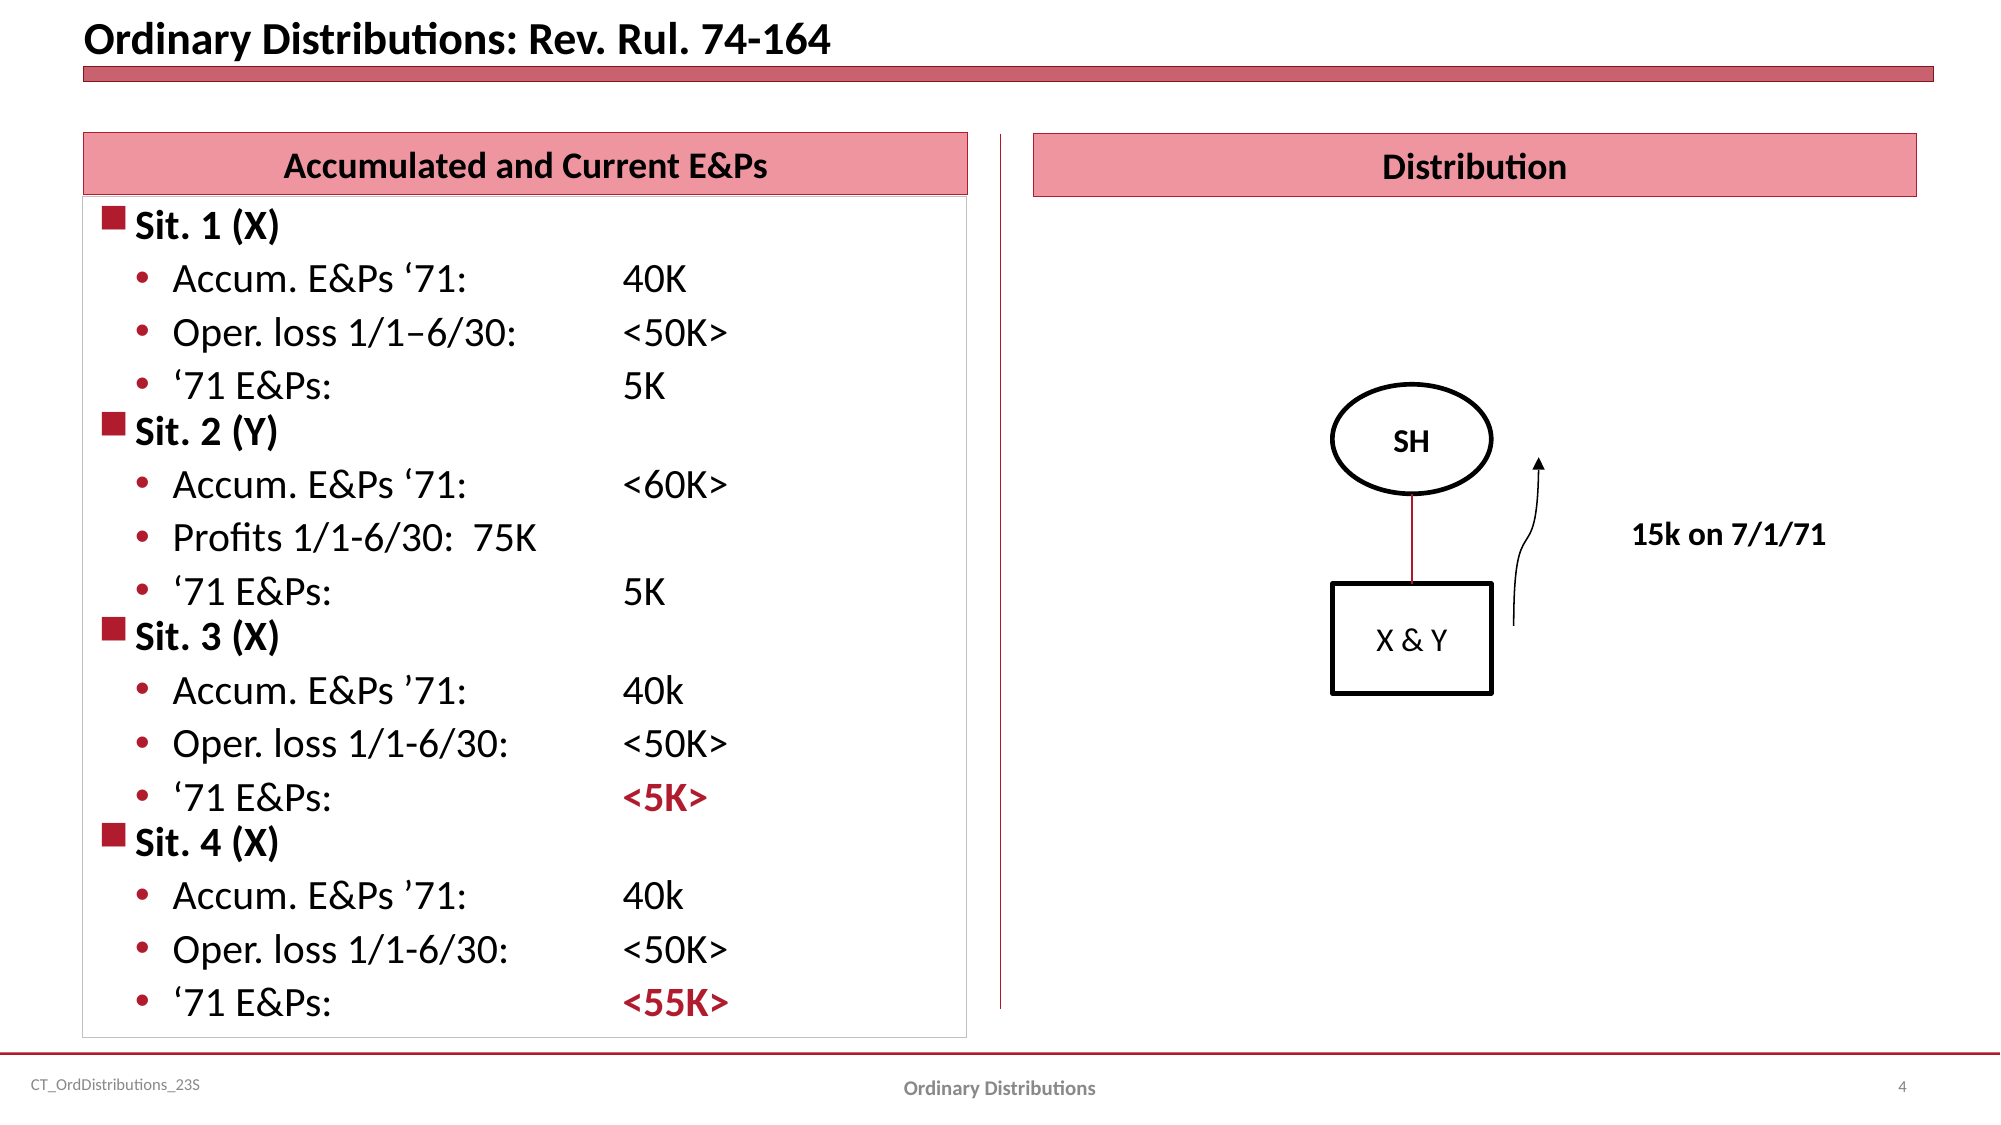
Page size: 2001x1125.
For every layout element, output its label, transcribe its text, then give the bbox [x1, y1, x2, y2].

title Ordinary Distributions: Rev. Rul. 74-164 [83, 0, 1935, 65]
text_box X & Y [1330, 582, 1493, 695]
footer Ordinary Distributions [683, 1056, 1317, 1117]
text_box SH [1330, 382, 1494, 496]
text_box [1513, 456, 1539, 627]
text_box 15k on 7/1/71 [1616, 504, 1884, 559]
slide_number 4 [1883, 1055, 1984, 1116]
list Sit. 1 (X) Accum. E&Ps ‘71: 40K Oper. loss 1/1–6/30: <50K> ‘71 E&Ps: 5K Sit. 2 (Y) Accum. E&Ps ‘71: <60K> Profits 1/1-6/30: 75K ‘71 E&Ps: 5K Sit. 3 (X) Accum. E&Ps ’71: 40k Oper. loss 1/1-6/30: <50K> ‘71 E&Ps: <5K> Sit. 4 (X) Accum. E&Ps ’71: 40k Oper. loss 1/1-6/30: <50K> ‘71 E&Ps: <55K> [82, 196, 967, 1038]
list Accumulated and Current E&Ps [83, 132, 968, 195]
list Distribution [1033, 133, 1917, 197]
